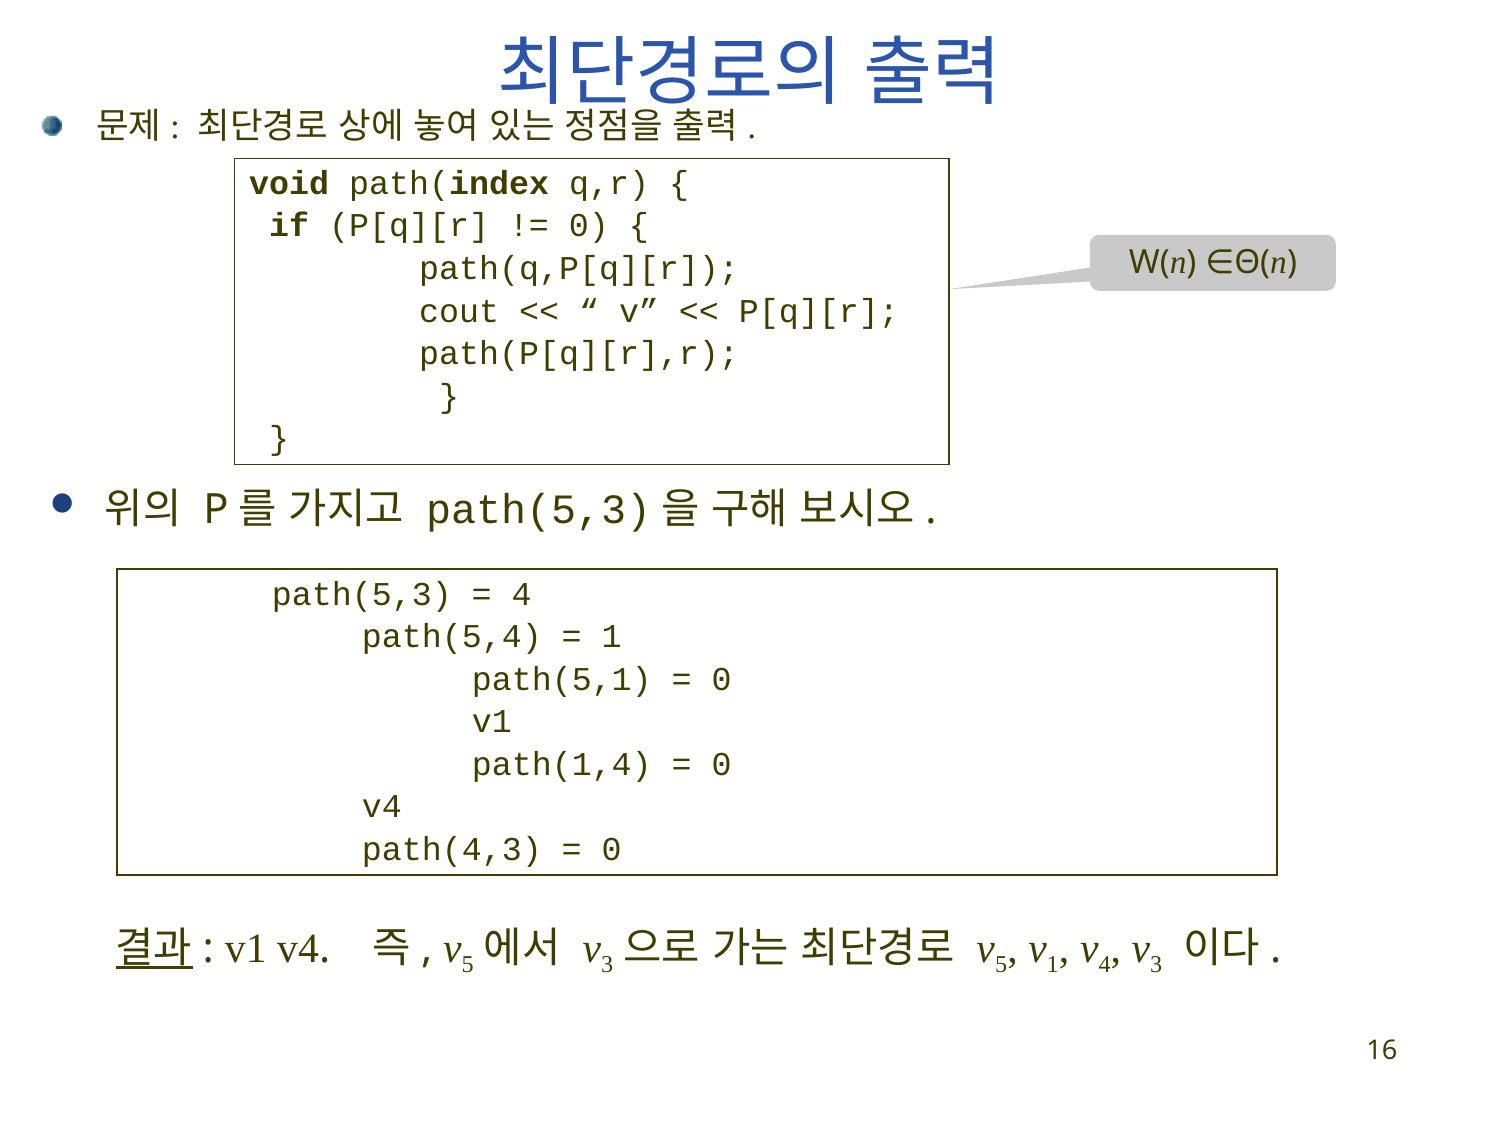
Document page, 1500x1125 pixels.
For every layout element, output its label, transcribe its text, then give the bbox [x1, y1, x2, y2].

list 문제: 최단경로 상에 놓여 있는 정점을 출력. [24, 99, 809, 176]
text_box W(n) ∈Θ(n) [949, 234, 1336, 291]
text_box 위의 P를 가지고 path(5,3)을 구해 보시오. [35, 480, 1324, 594]
text_box 결과: v1 v4. 즉, v5에서 v3으로 가는 최단경로 v5, v1, v4, v3 이다. [100, 913, 1297, 980]
title 최단경로의 출력 [112, 0, 1388, 138]
text_box path(5,3) = 4 path(5,4) = 1 path(5,1) = 0 v1 path(1,4) = 0 v4 path(4,3) = 0 [117, 568, 1278, 875]
slide_number 16 [1099, 1024, 1413, 1101]
picture [39, 113, 62, 136]
text_box void path(index q,r) { if (P[q][r] != 0) { path(q,P[q][r]); cout << “ v” << P[q][r]; path(P[q][r],r); } } [234, 158, 950, 465]
